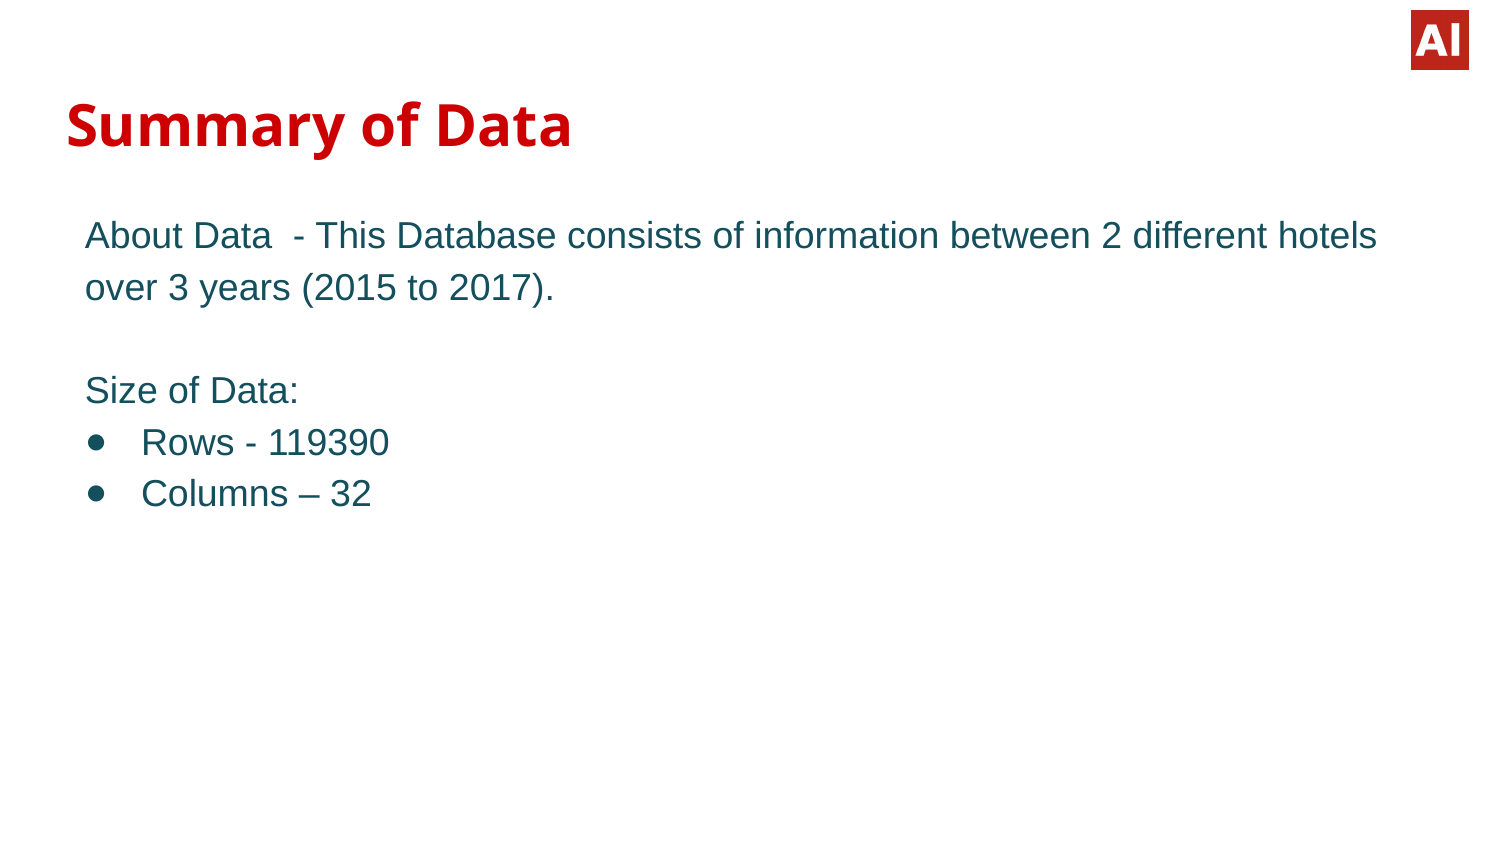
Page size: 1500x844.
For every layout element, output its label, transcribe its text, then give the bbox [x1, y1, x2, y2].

list About Data - This Database consists of information between 2 different hotels over 3 years (2015 to 2017). Size of Data: Rows - 119390 Columns – 32 [51, 189, 1449, 548]
picture [1411, 10, 1469, 70]
title Summary of Data [51, 72, 1449, 167]
